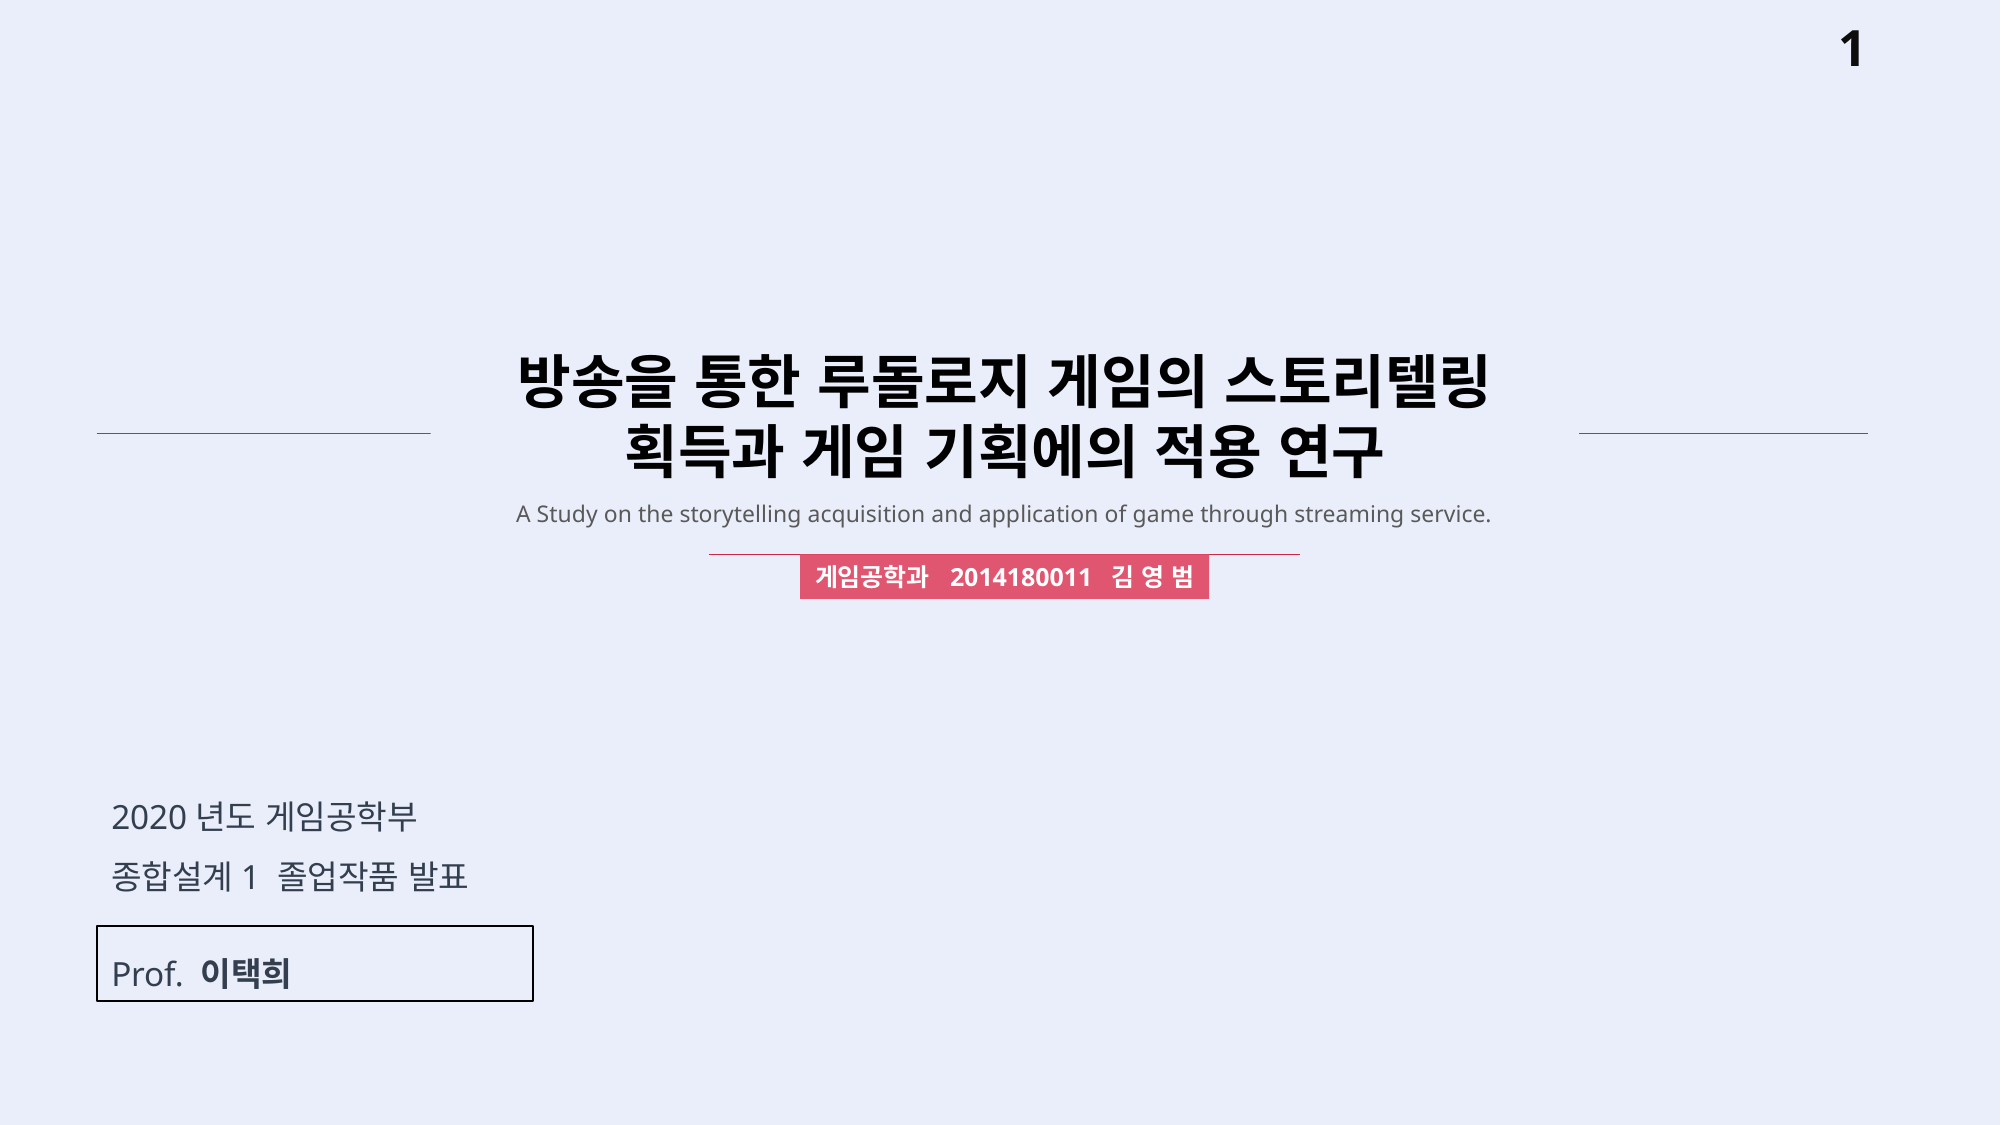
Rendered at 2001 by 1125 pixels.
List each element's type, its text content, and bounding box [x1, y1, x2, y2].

text_box 방송을 통한 루돌로지 게임의 스토리텔링 획득과 게임 기획에의 적용 연구 A Study on the storytelling acquisition and application of game through streaming service. [430, 434, 1579, 535]
text_box 2020년도 게임공학부 종합설계1 졸업작품 발표 [96, 769, 534, 904]
text_box Prof. 이택희 [96, 926, 534, 1001]
text_box 방송을 통한 루돌로지 게임의 스토리텔링 획득과 게임 기획에의 적용 연구 A Study on the storytelling acquisition and application of game through streaming service. [430, 338, 1579, 433]
text_box 게임공학과 2014180011 김 영 범 [800, 555, 1210, 599]
